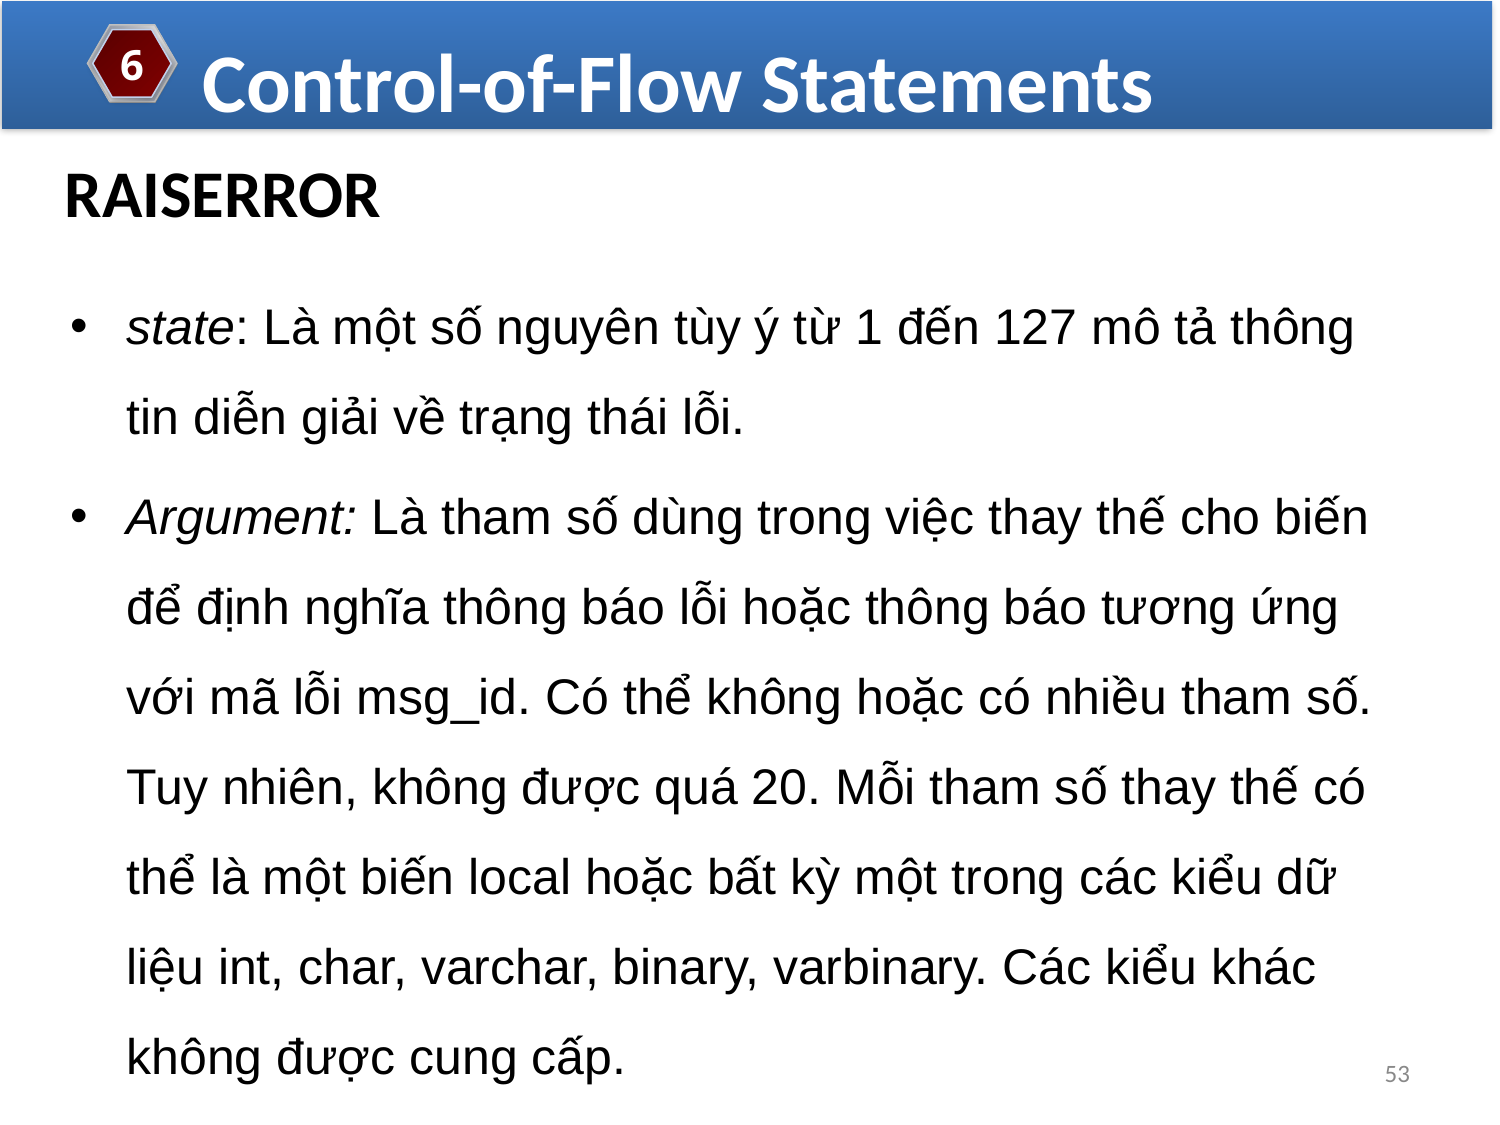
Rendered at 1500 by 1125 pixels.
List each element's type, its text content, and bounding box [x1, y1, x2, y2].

text_box RAISERROR [50, 143, 1425, 507]
text_box Control-of-Flow Statements [187, 21, 1325, 137]
text_box state: Là một số nguyên tùy ý từ 1 đến 127 mô tả thông tin diễn giải về trạng thái lỗi. Argument: Là tham số dùng trong việc thay thế cho biến để định nghĩa thông báo lỗi hoặc thông báo tương ứng với mã lỗi msg_id. Có thể không hoặc có nhiều tham số. Tuy nhiên, không được quá 20. Mỗi tham số thay thế có thể là một biến local hoặc bất kỳ một trong các kiểu dữ liệu int, char, varchar, binary, varbinary. Các kiểu khác không được cung cấp. [55, 257, 1425, 924]
text_box [2, 1, 1493, 129]
slide_number 53 [1074, 1042, 1425, 1103]
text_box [87, 24, 178, 104]
